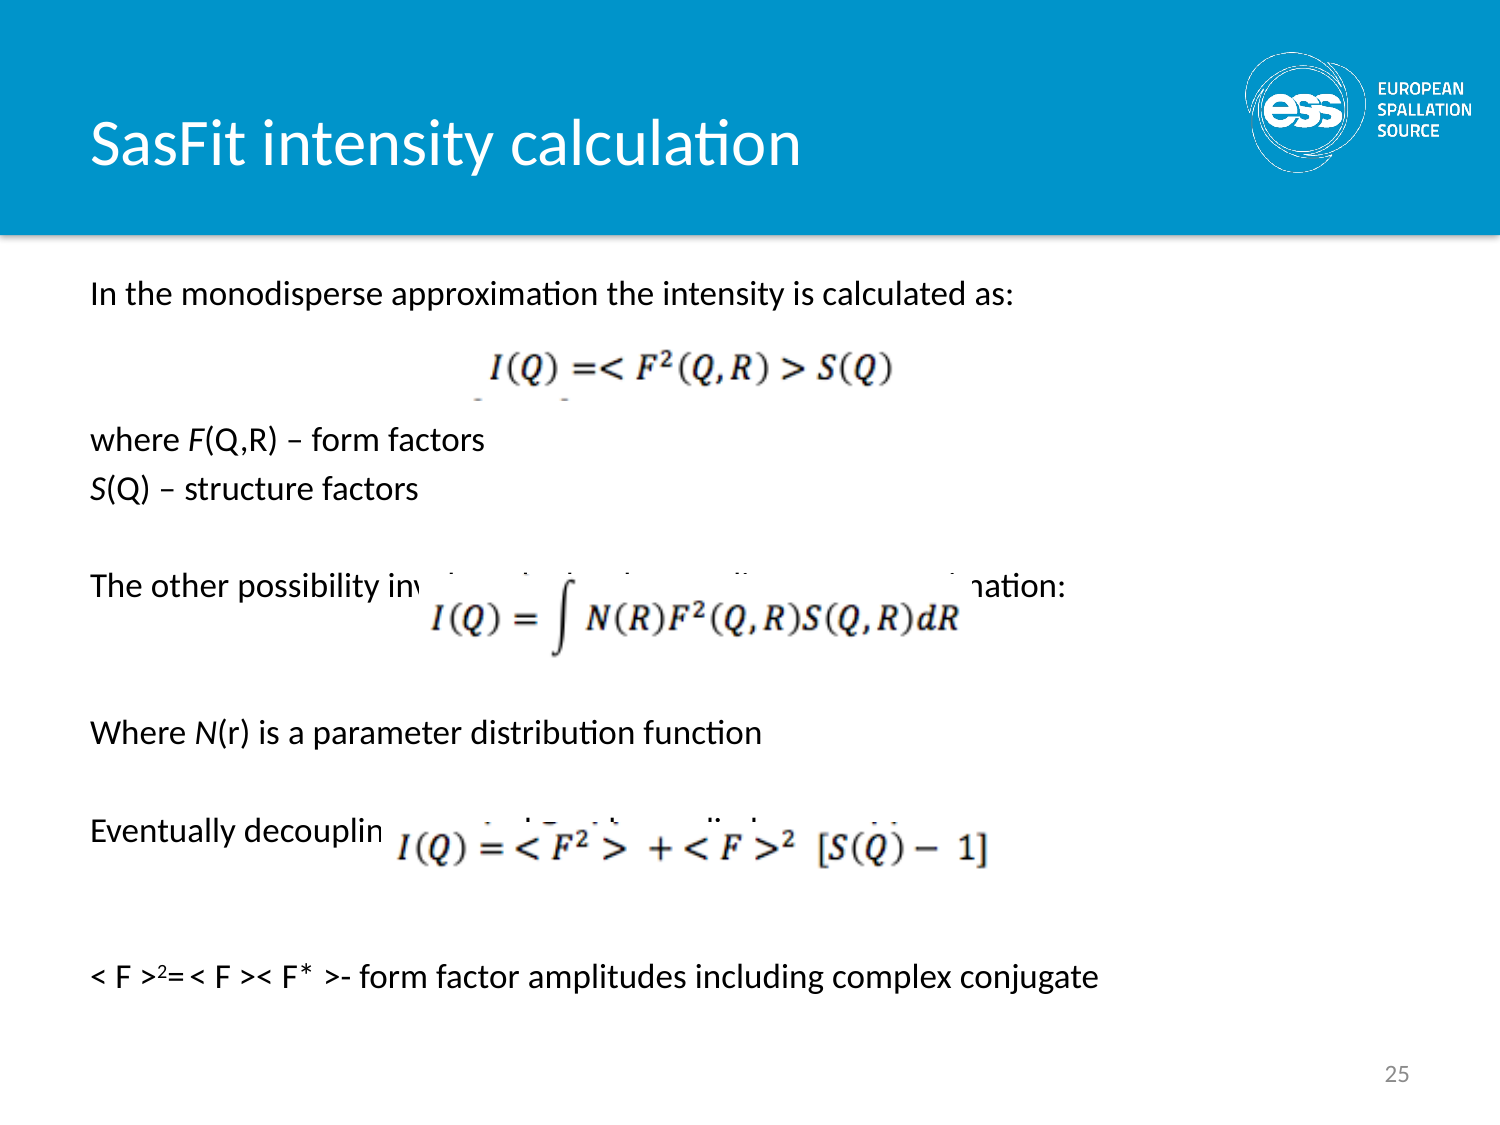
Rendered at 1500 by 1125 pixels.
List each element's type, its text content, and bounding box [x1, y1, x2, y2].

picture [1379, 83, 1385, 94]
picture [1422, 125, 1428, 134]
list In the monodisperse approximation the intensity is calculated as: where F(Q,R) – form factors S(Q) – structure factors The other possibility involves the local monodisperse approximation: Where N(r) is a parameter distribution function Eventually decoupling approach can be applied < F >2= < F >< F* >- form factor amplitudes including complex conjugate [75, 262, 1425, 1005]
picture [381, 822, 999, 875]
picture [1409, 104, 1415, 115]
slide_number 25 [1074, 1042, 1425, 1103]
picture [1389, 104, 1393, 115]
picture [1432, 125, 1438, 136]
picture [1264, 94, 1342, 127]
picture [1454, 83, 1458, 94]
picture [1423, 83, 1430, 94]
title SasFit intensity calculation [75, 45, 1247, 233]
picture [1418, 104, 1423, 115]
picture [1398, 109, 1406, 115]
picture [1400, 83, 1407, 94]
picture [1436, 104, 1444, 115]
picture [418, 574, 972, 665]
picture [466, 337, 909, 401]
picture [1443, 86, 1450, 93]
